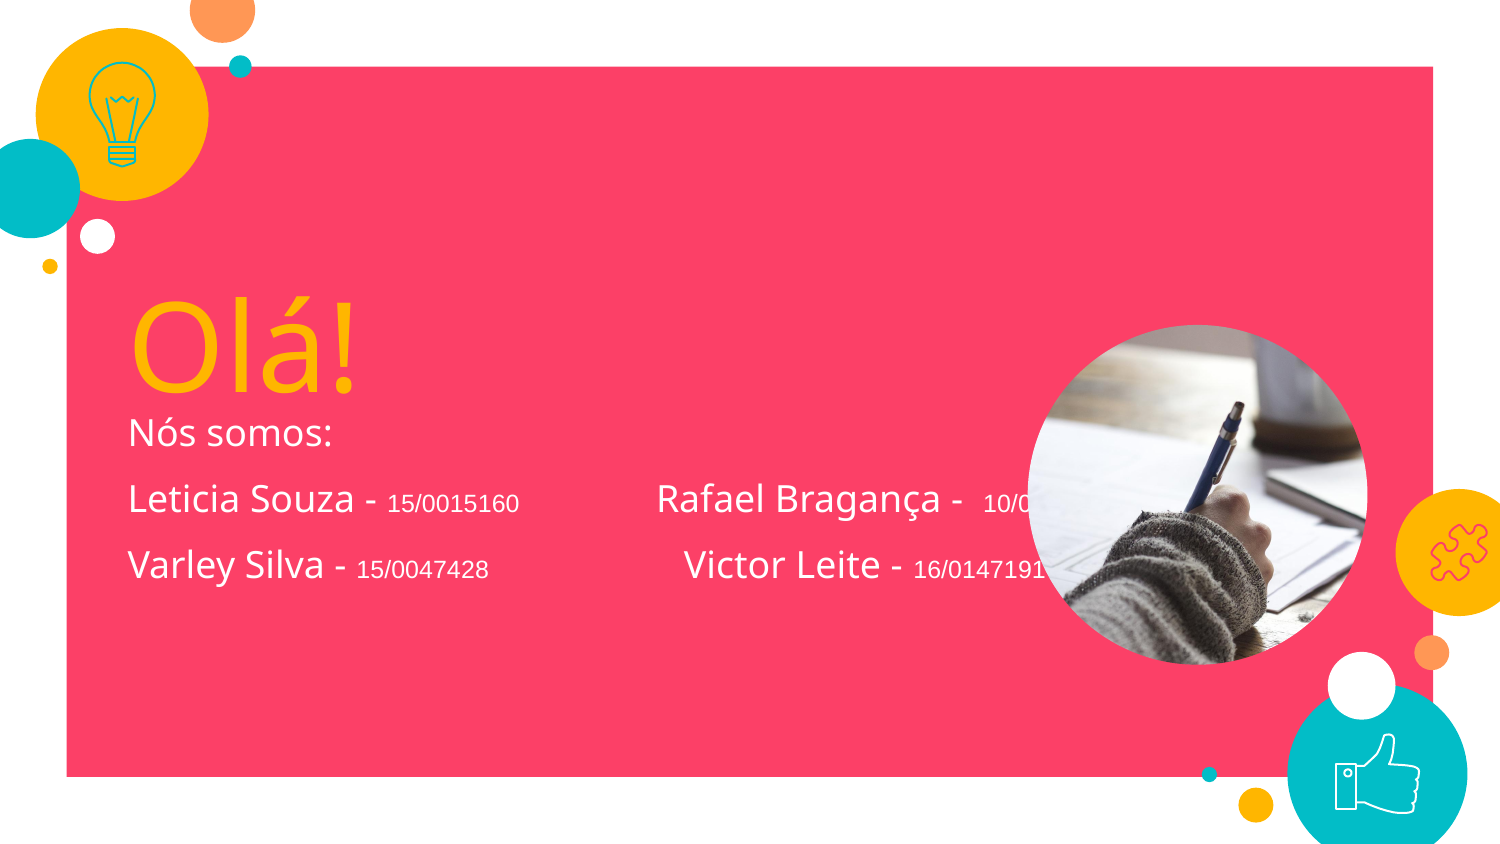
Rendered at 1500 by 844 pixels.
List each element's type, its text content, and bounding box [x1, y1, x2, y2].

title Olá! [112, 247, 1195, 394]
subtitle Nós somos: Leticia Souza - 15/0015160 Rafael Bragança - 10/0120181 Varley Silva - 15/0047428 Victor Leite - 16/0147191 [112, 394, 1195, 685]
picture [1027, 324, 1368, 665]
